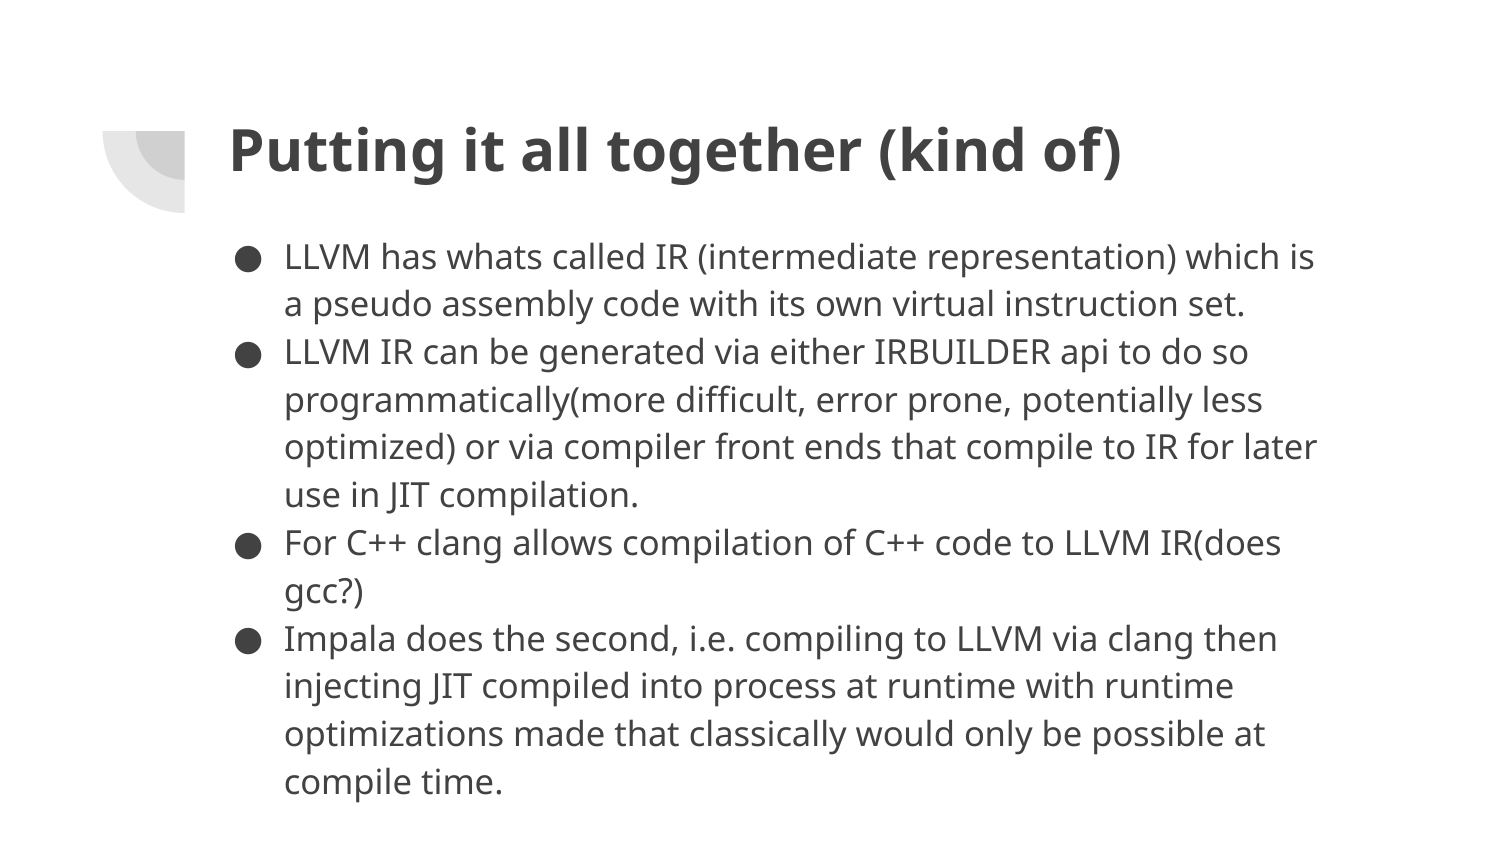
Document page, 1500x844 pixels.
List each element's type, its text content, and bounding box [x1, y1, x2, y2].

list LLVM has whats called IR (intermediate representation) which is a pseudo assembly code with its own virtual instruction set. LLVM IR can be generated via either IRBUILDER api to do so programmatically(more difficult, error prone, potentially less optimized) or via compiler front ends that compile to IR for later use in JIT compilation. For C++ clang allows compilation of C++ code to LLVM IR(does gcc?) Impala does the second, i.e. compiling to LLVM via clang then injecting JIT compiled into process at runtime with runtime optimizations made that classically would only be possible at compile time. [201, 213, 1355, 821]
title Putting it all together (kind of) [213, 98, 1368, 263]
